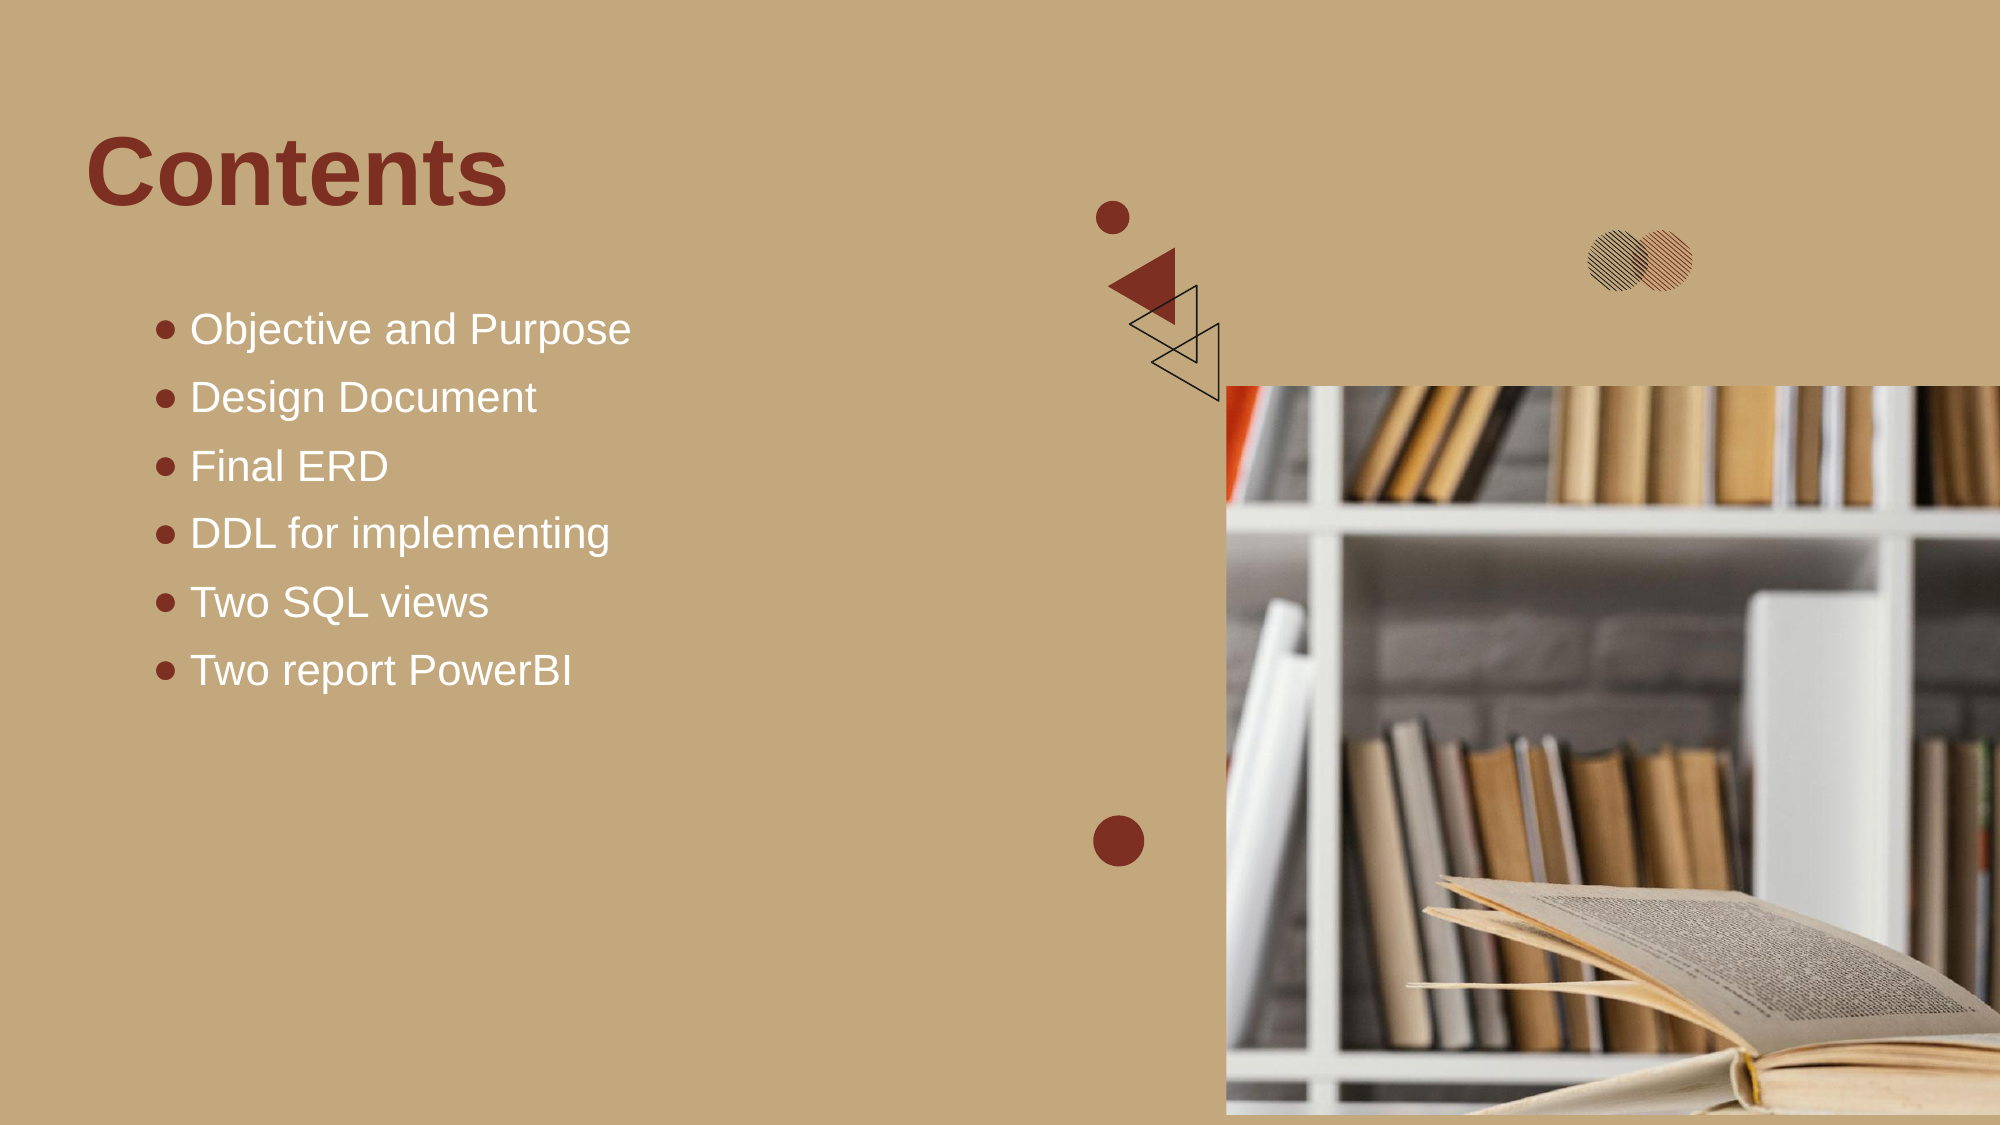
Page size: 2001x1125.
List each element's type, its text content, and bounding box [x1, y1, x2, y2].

list Objective and Purpose Design Document Final ERD DDL for implementing Two SQL views Two report PowerBI [137, 299, 1221, 1014]
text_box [1122, 187, 1201, 417]
text_box [1093, 815, 1145, 867]
title Contents [70, 65, 1796, 283]
picture [1226, 261, 2000, 1115]
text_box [1587, 229, 1694, 292]
